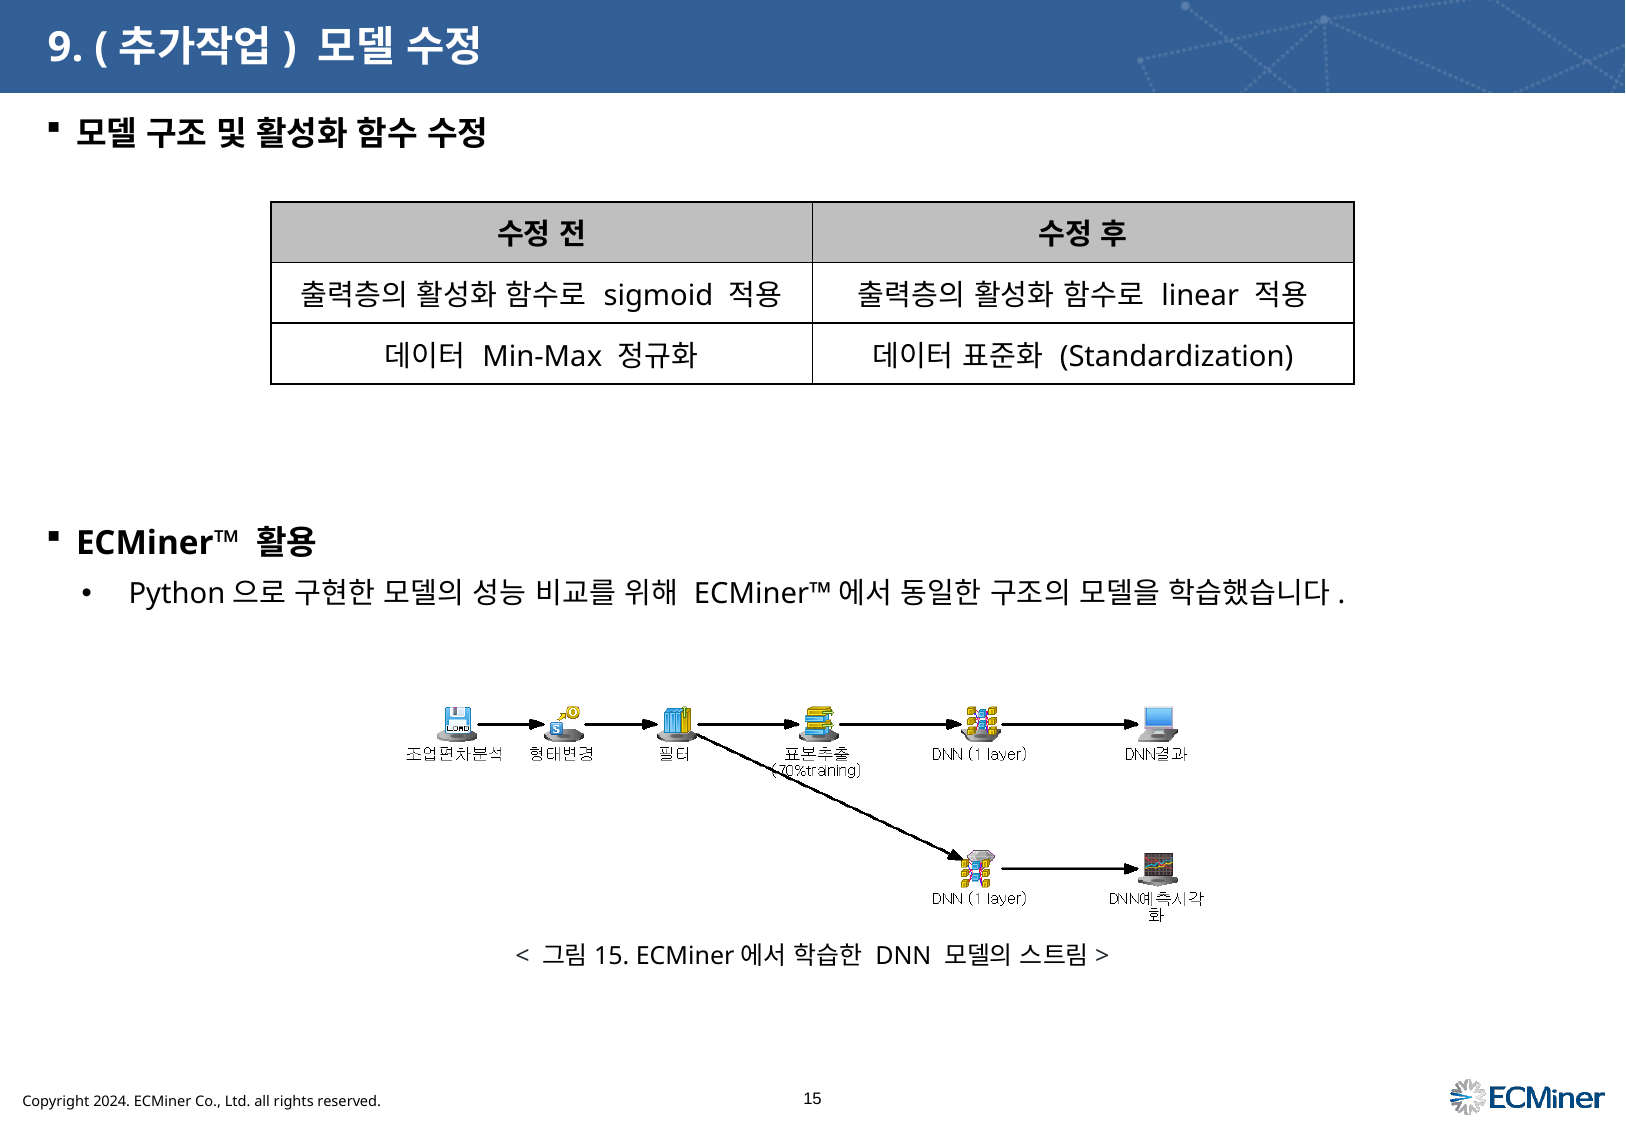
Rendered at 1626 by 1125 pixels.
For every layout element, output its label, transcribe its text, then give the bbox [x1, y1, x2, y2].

table_cell 출력층의 활성화 함수로 sigmoid 적용 [272, 263, 812, 322]
table_header 수정 후 [813, 203, 1353, 262]
text_box ECMiner™ 활용 [34, 502, 1581, 569]
table_header 수정 전 [272, 203, 812, 262]
title 9. (추가작업) 모델 수정 [32, 12, 1435, 79]
list 모델 구조 및 활성화 함수 수정 [34, 93, 1581, 160]
table_cell 출력층의 활성화 함수로 linear 적용 [813, 263, 1353, 322]
list Python으로 구현한 모델의 성능 비교를 위해 ECMiner™에서 동일한 구조의 모델을 학습했습니다. [69, 568, 1591, 685]
picture [0, 0, 1625, 93]
table_cell 데이터 Min-Max 정규화 [272, 324, 812, 383]
picture [1450, 1079, 1605, 1115]
table_cell 데이터 표준화 (Standardization) [813, 324, 1353, 383]
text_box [387, 673, 1238, 978]
